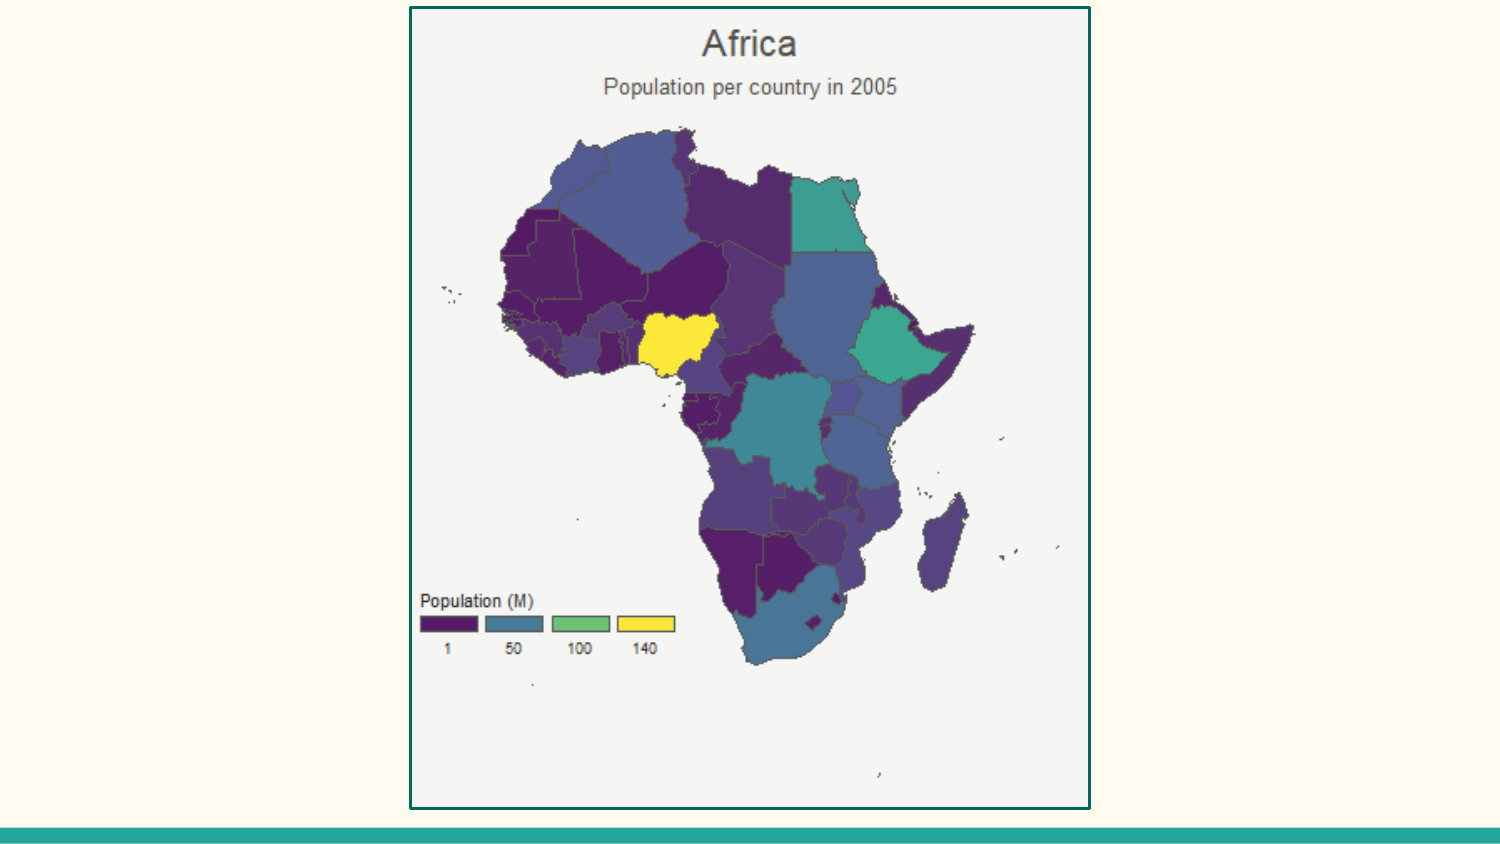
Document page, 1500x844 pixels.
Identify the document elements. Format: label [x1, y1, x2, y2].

picture [412, 8, 1088, 808]
